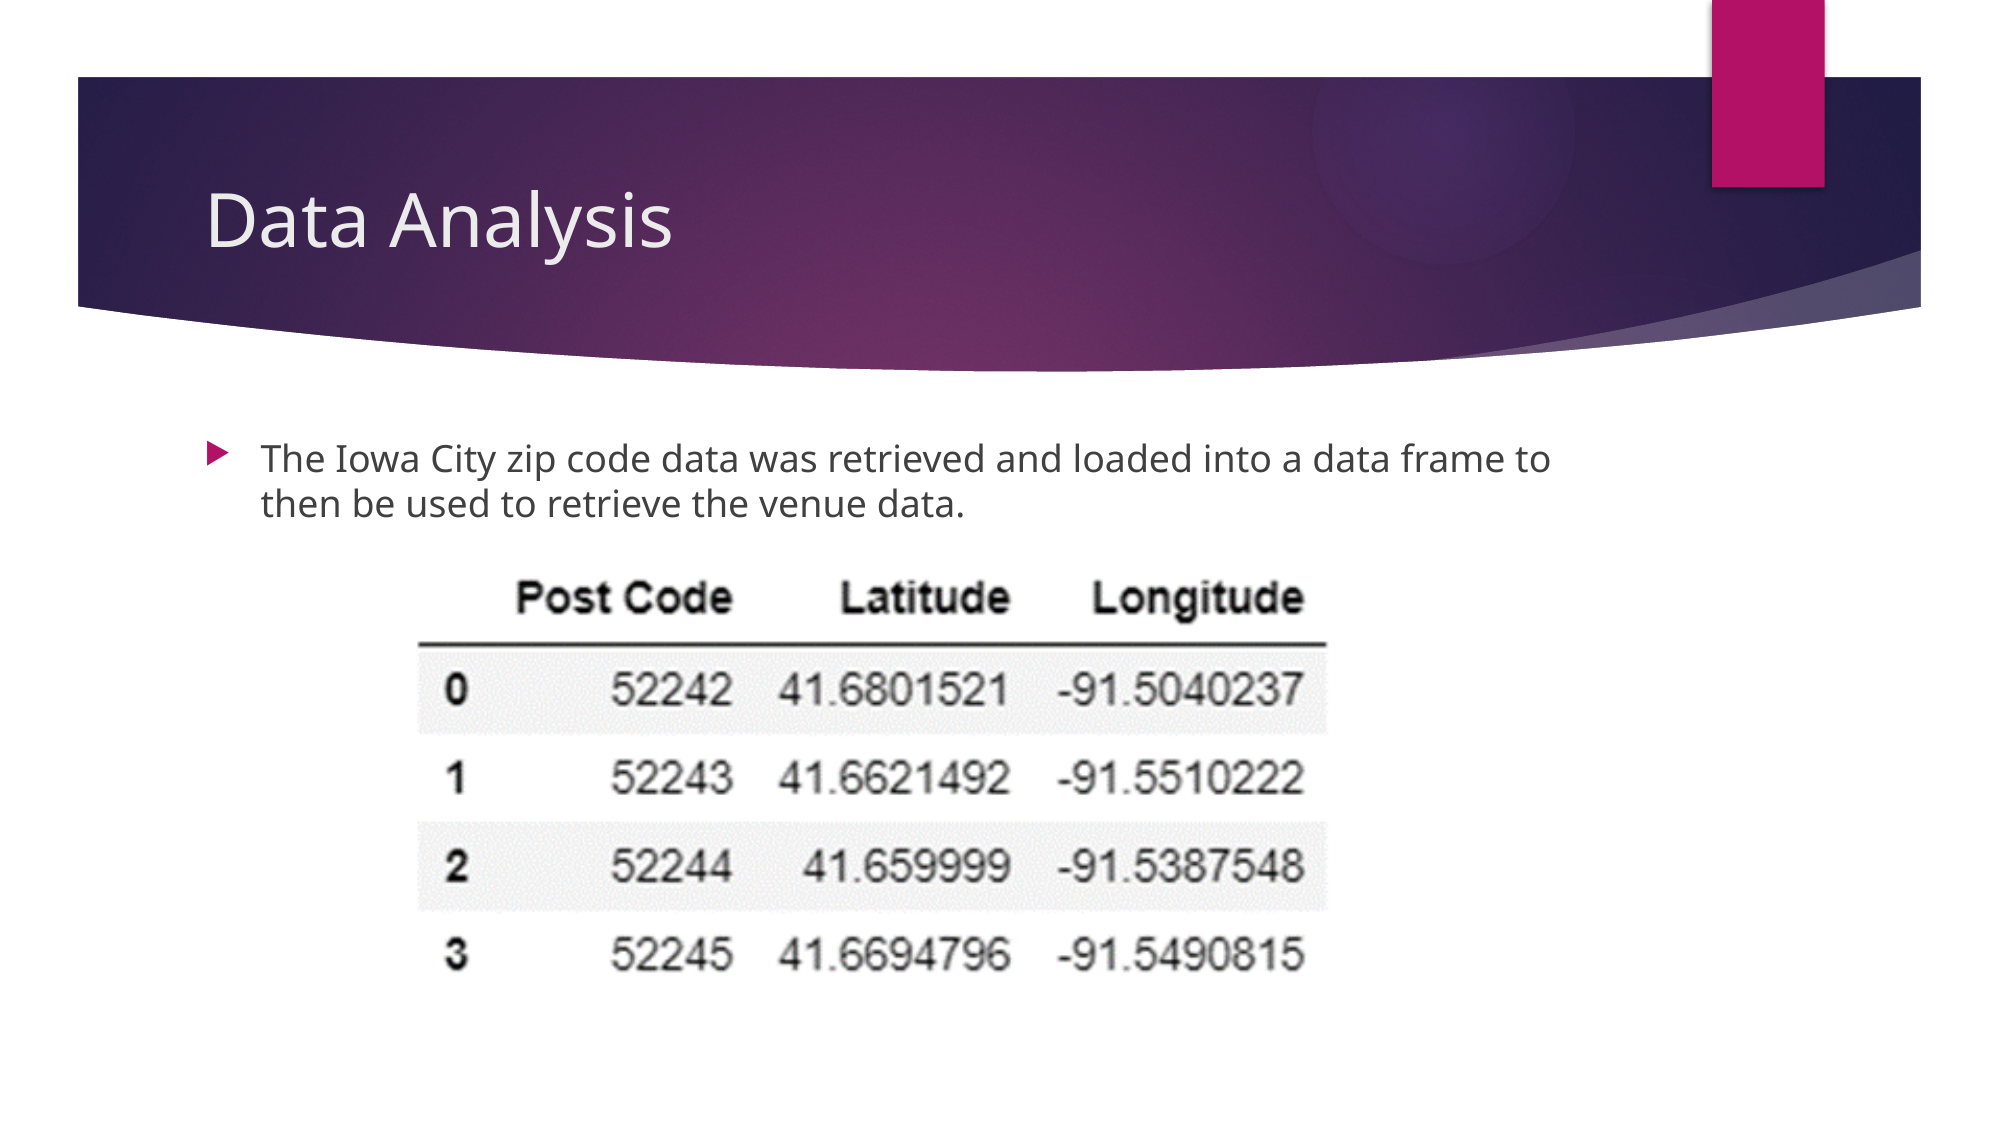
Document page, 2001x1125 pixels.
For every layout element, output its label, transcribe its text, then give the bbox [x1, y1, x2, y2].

title Data Analysis [189, 159, 1627, 276]
picture [369, 565, 1366, 1024]
list The Iowa City zip code data was retrieved and loaded into a data frame to then be used to retrieve the venue data. [189, 427, 1638, 988]
